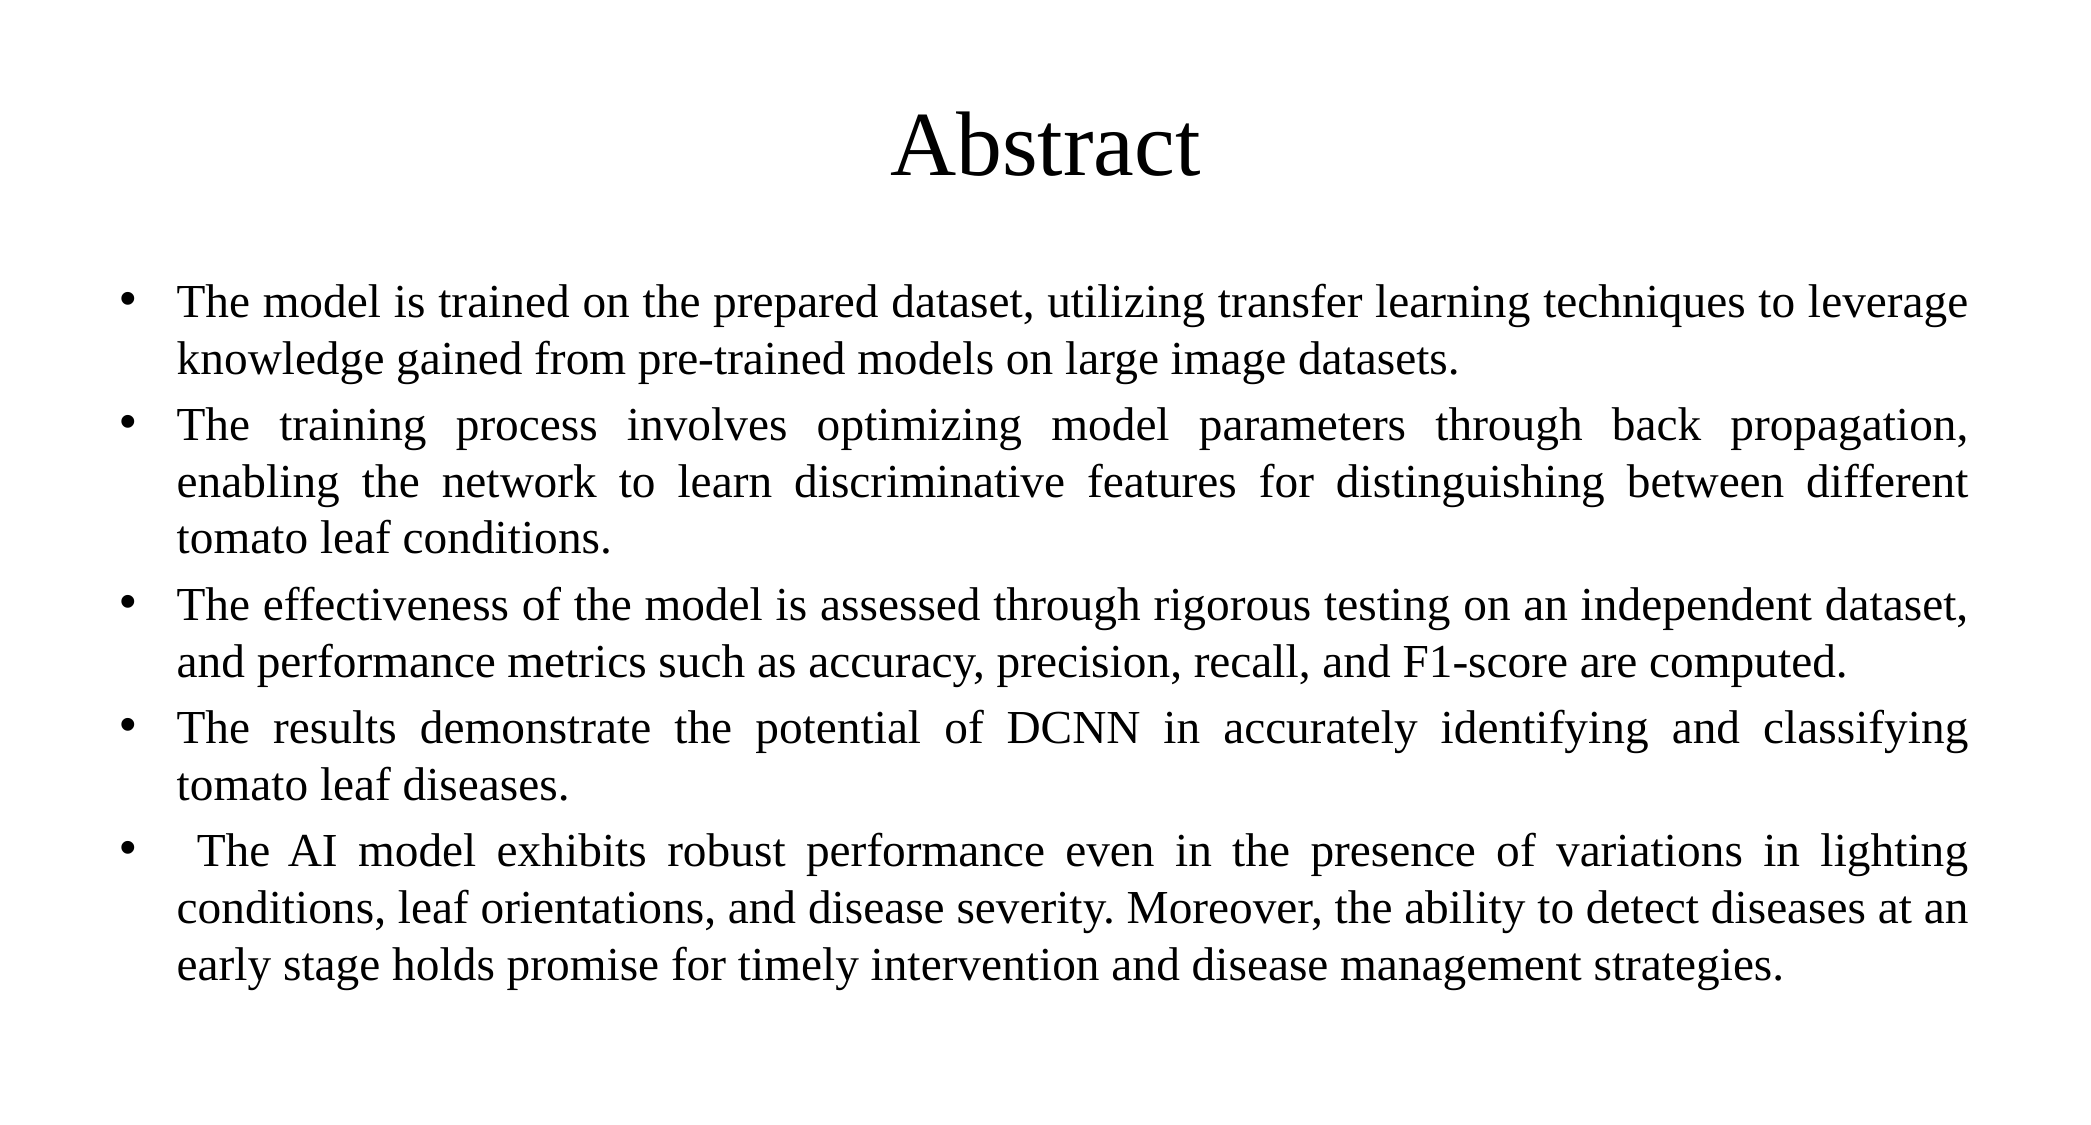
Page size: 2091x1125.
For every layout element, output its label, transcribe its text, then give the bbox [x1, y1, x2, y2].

title Abstract [104, 45, 1987, 233]
list The model is trained on the prepared dataset, utilizing transfer learning techniques to leverage knowledge gained from pre-trained models on large image datasets. The training process involves optimizing model parameters through back propagation, enabling the network to learn discriminative features for distinguishing between different tomato leaf conditions. The effectiveness of the model is assessed through rigorous testing on an independent dataset, and performance metrics such as accuracy, precision, recall, and F1-score are computed. The results demonstrate the potential of DCNN in accurately identifying and classifying tomato leaf diseases. The AI model exhibits robust performance even in the presence of variations in lighting conditions, leaf orientations, and disease severity. Moreover, the ability to detect diseases at an early stage holds promise for timely intervention and disease management strategies. [104, 262, 1987, 1005]
